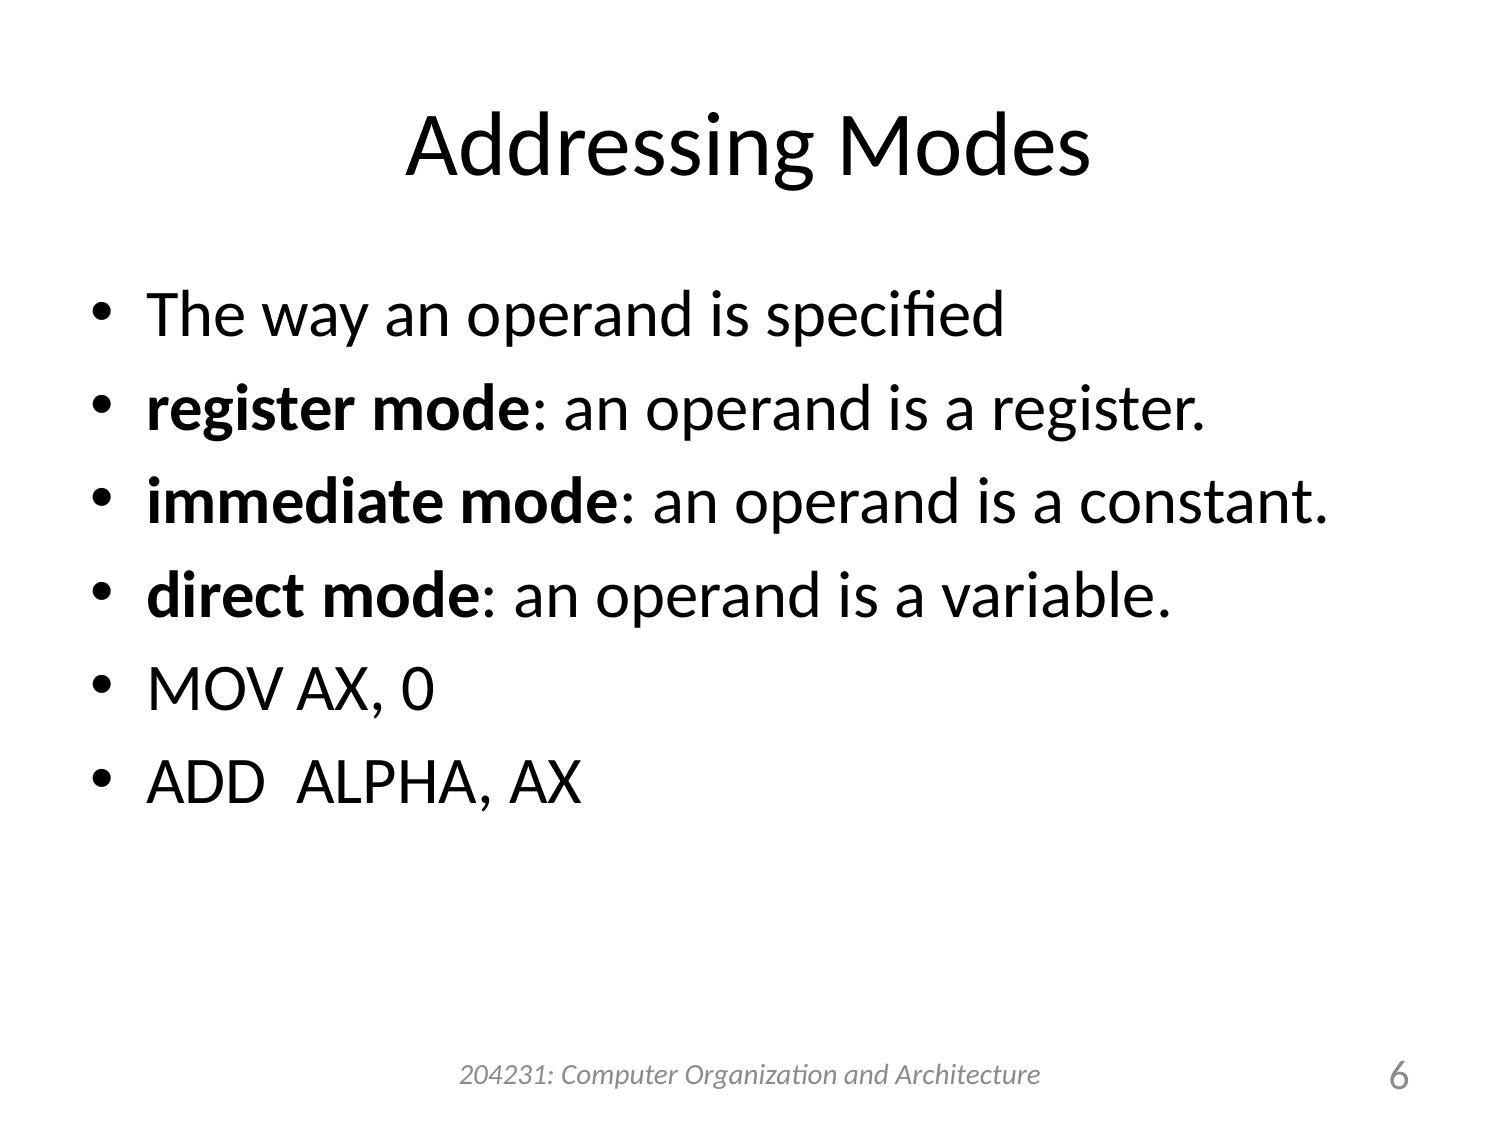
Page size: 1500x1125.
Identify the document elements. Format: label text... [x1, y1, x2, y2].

list The way an operand is specified register mode: an operand is a register. immediate mode: an operand is a constant. direct mode: an operand is a variable. MOV AX, 0 ADD ALPHA, AX [75, 262, 1425, 1005]
slide_number 6 [1074, 1042, 1425, 1103]
title Addressing Modes [75, 45, 1425, 233]
footer 204231: Computer Organization and Architecture [76, 1042, 1074, 1103]
